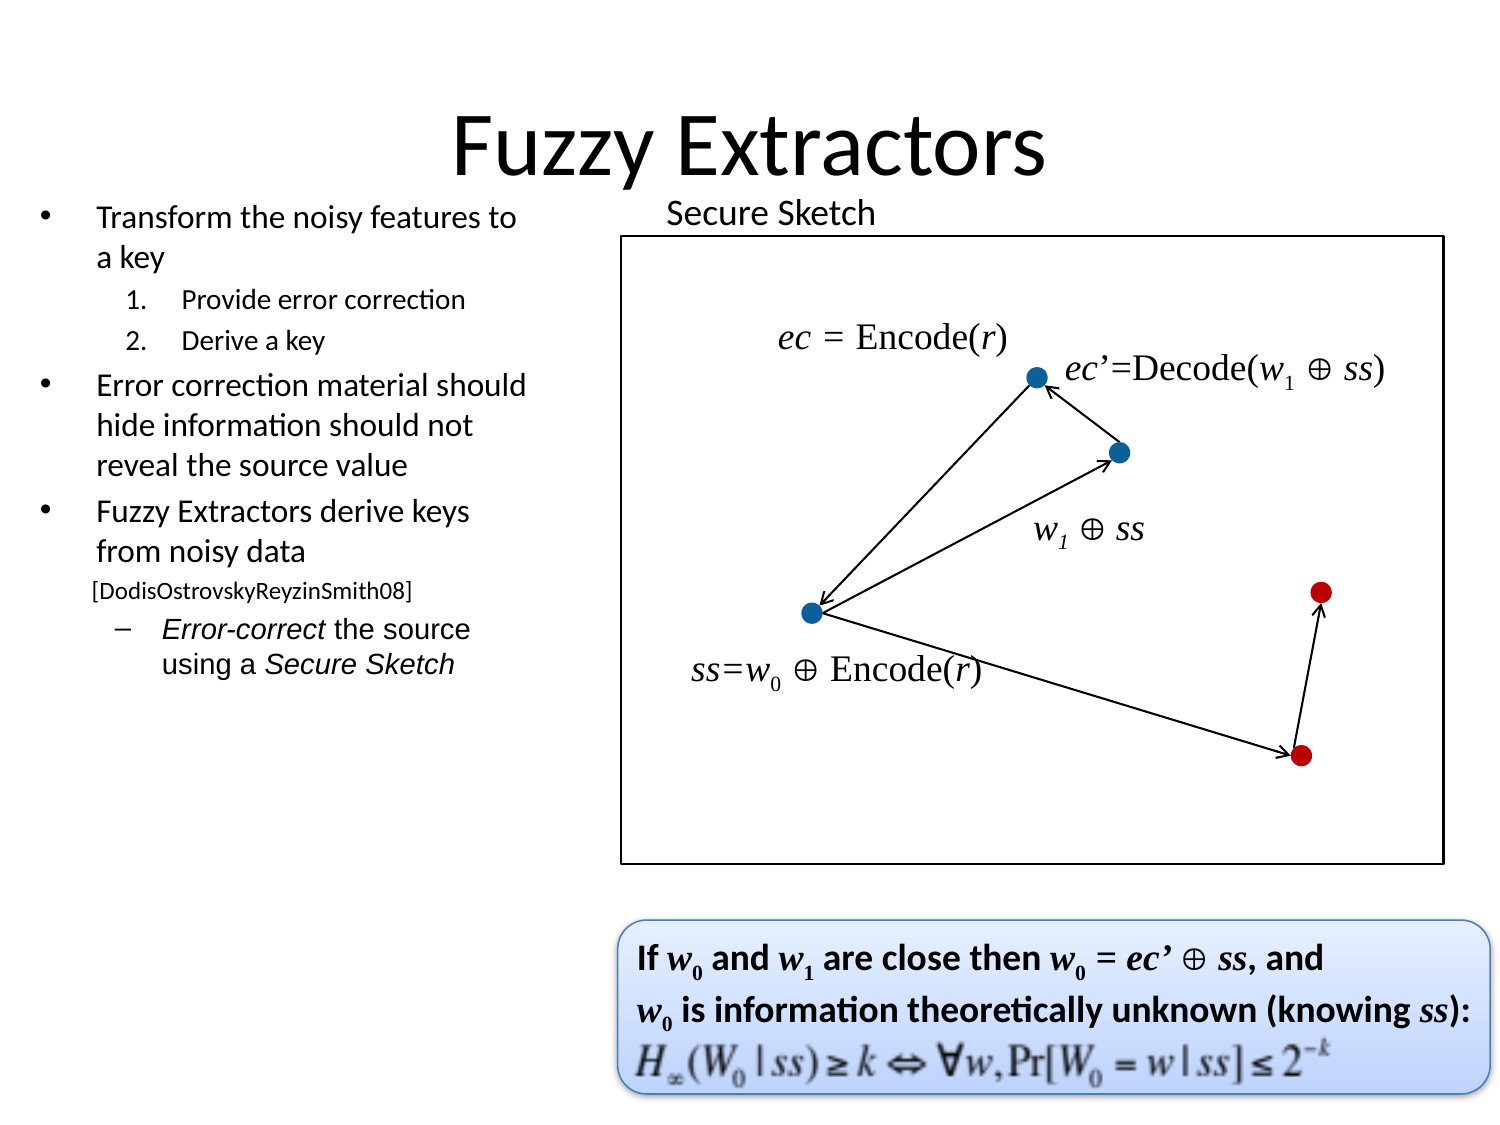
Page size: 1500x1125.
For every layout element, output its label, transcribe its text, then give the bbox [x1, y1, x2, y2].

text_box w1  ss [1118, 495, 1252, 562]
text_box [801, 602, 817, 624]
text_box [629, 1028, 1335, 1095]
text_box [1293, 602, 1322, 749]
text_box [1108, 443, 1131, 464]
text_box ec’=Decode(w1  ss) [1050, 336, 1450, 402]
text_box [1310, 581, 1332, 603]
text_box [1292, 757, 1312, 767]
list Transform the noisy features to a key Provide error correction Derive a key Error correction material should hide information should not reveal the source value Fuzzy Extractors derive keys from noisy data [DodisOstrovskyReyzinSmith08] Error-correct the source using a Secure Sketch [24, 187, 550, 913]
text_box [621, 236, 1444, 864]
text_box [822, 460, 1113, 612]
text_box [1044, 385, 1120, 443]
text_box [822, 612, 1291, 756]
text_box [1026, 367, 1048, 389]
title Fuzzy Extractors [75, 45, 1425, 233]
text_box ec = Encode(r) [763, 304, 1023, 365]
text_box ss=w0  Encode(r) [676, 637, 817, 703]
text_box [819, 385, 1030, 461]
text_box If w0 and w1 are close then w0 = ec’  ss, and w0 is information theoretically unknown (knowing ss): [616, 919, 1491, 1095]
text_box Secure Sketch [651, 180, 892, 241]
